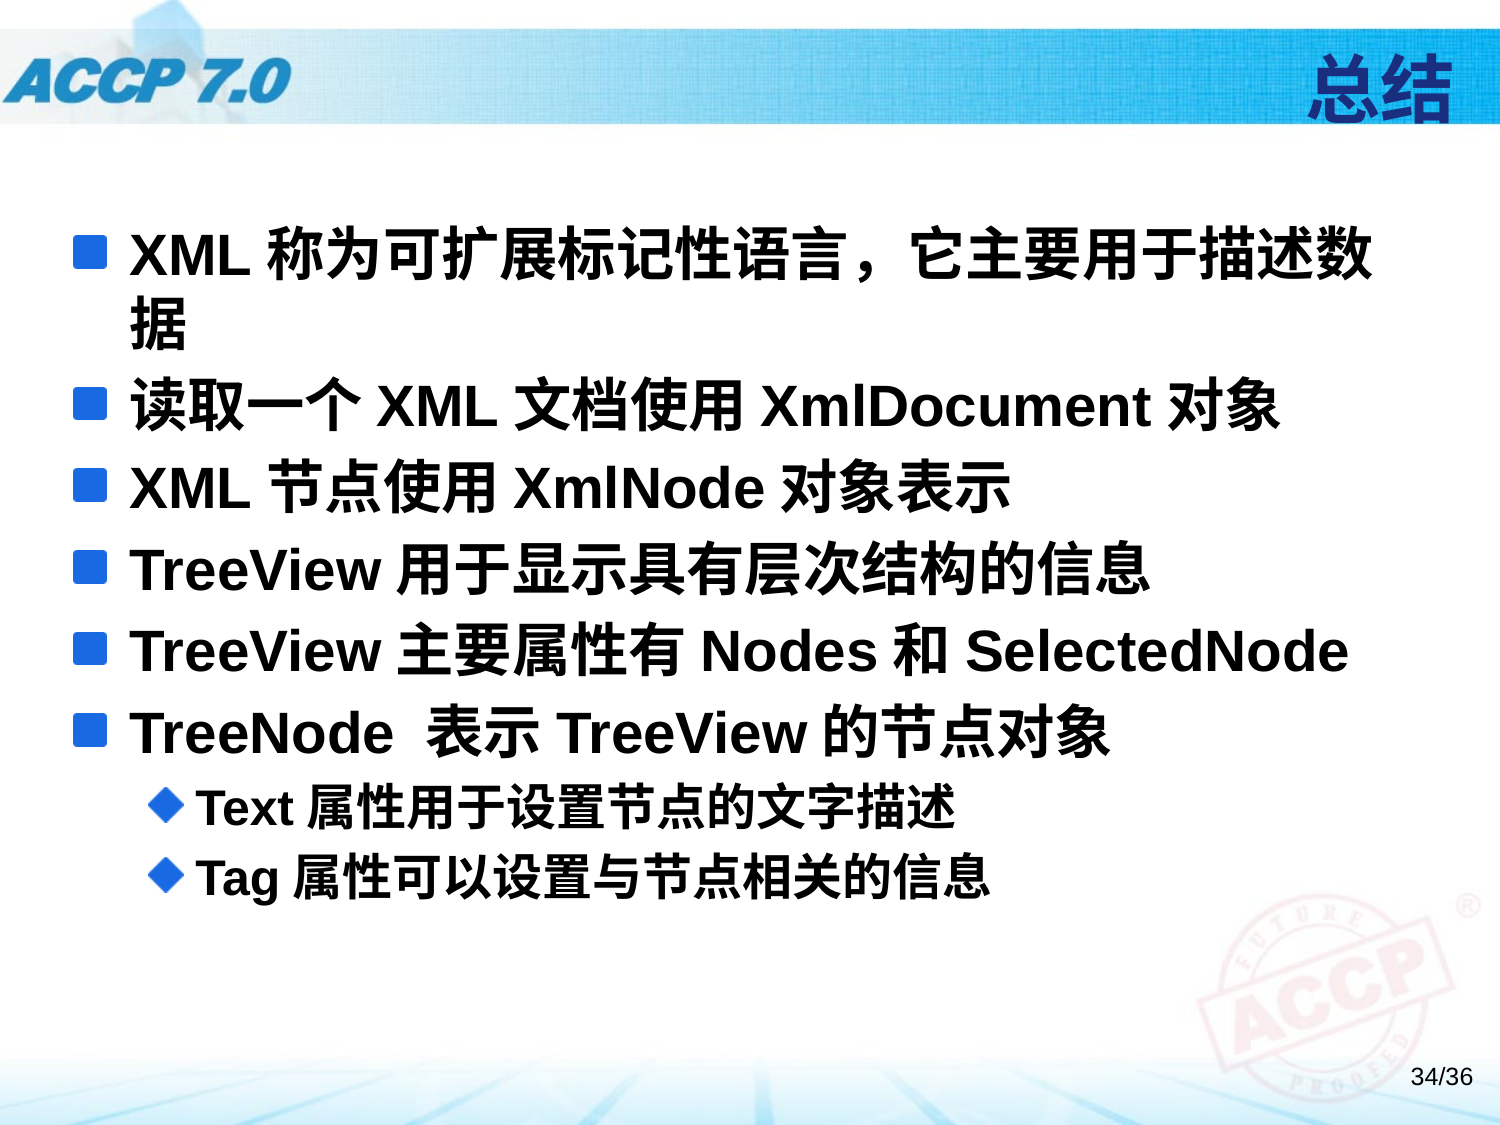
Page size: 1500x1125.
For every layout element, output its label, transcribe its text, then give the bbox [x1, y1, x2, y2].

list XML称为可扩展标记性语言，它主要用于描述数据 读取一个XML文档使用XmlDocument对象 XML节点使用XmlNode对象表示 TreeView用于显示具有层次结构的信息 TreeView主要属性有Nodes和SelectedNode TreeNode 表示TreeView的节点对象 Text属性用于设置节点的文字描述 Tag属性可以设置与节点相关的信息 [58, 209, 1442, 1032]
title 总结 [120, 13, 1471, 162]
picture [0, 0, 1500, 1125]
slide_number 34/36 [1138, 1053, 1489, 1114]
